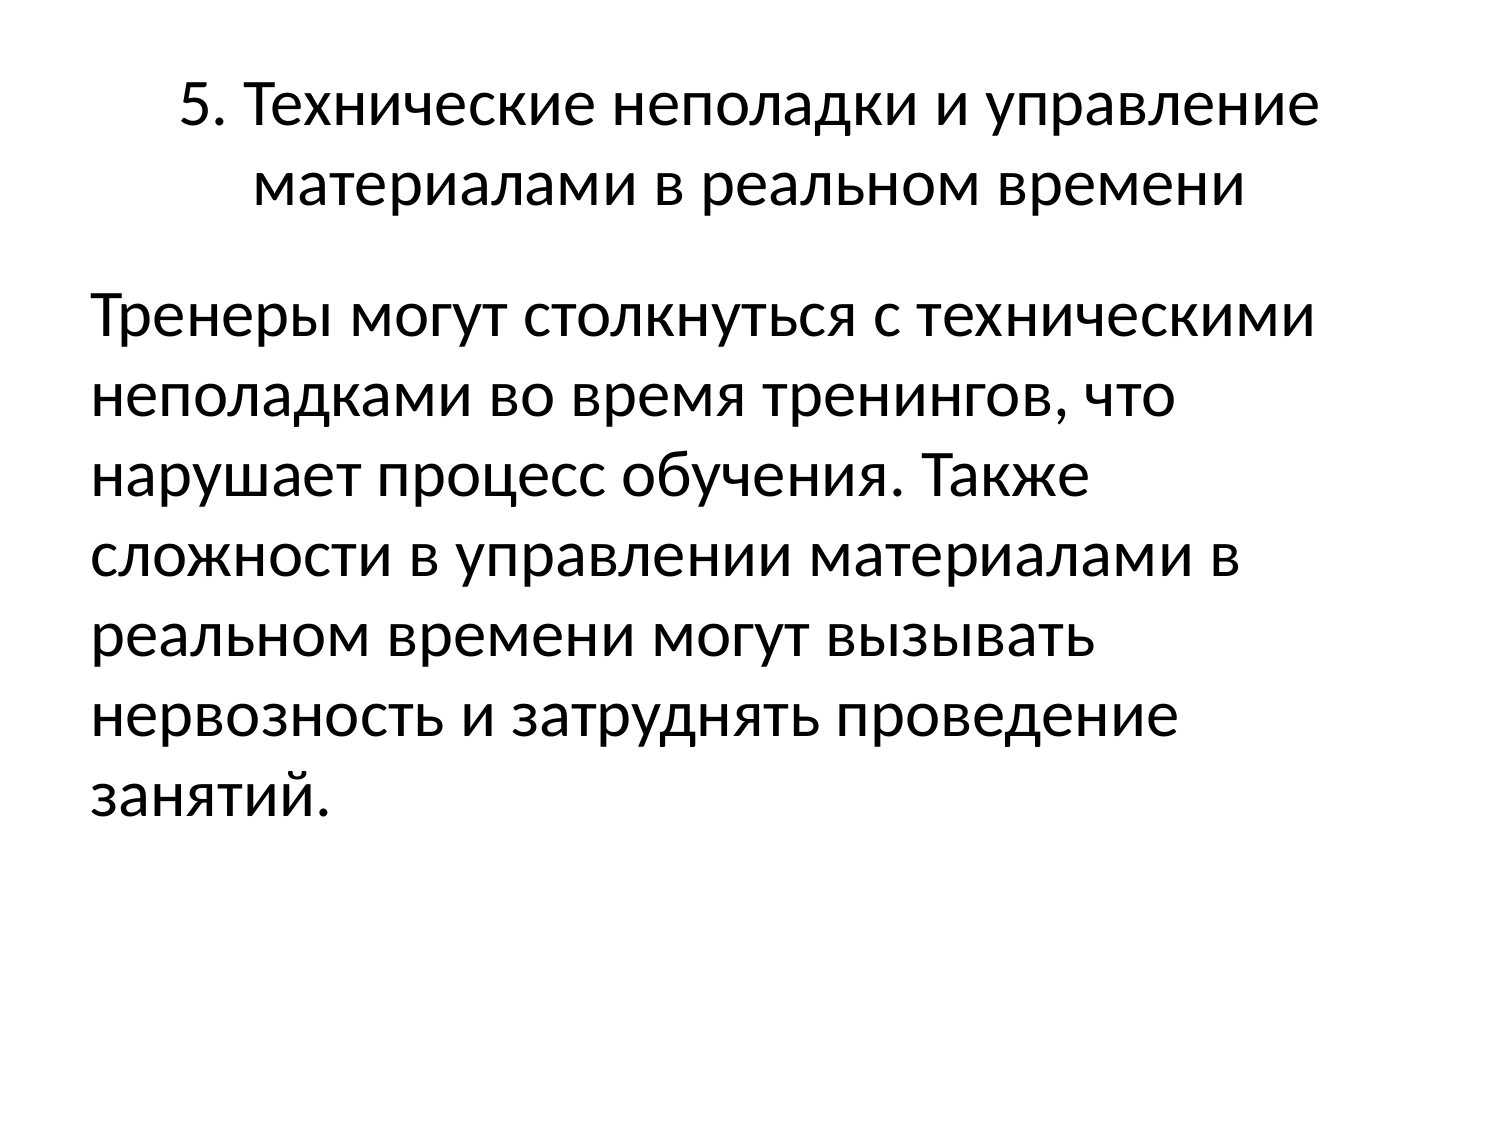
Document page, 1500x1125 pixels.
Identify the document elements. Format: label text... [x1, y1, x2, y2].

title 5. Технические неполадки и управление материалами в реальном времени [75, 45, 1425, 233]
list Тренеры могут столкнуться с техническими неполадками во время тренингов, что нарушает процесс обучения. Также сложности в управлении материалами в реальном времени могут вызывать нервозность и затруднять проведение занятий. [75, 262, 1425, 1005]
